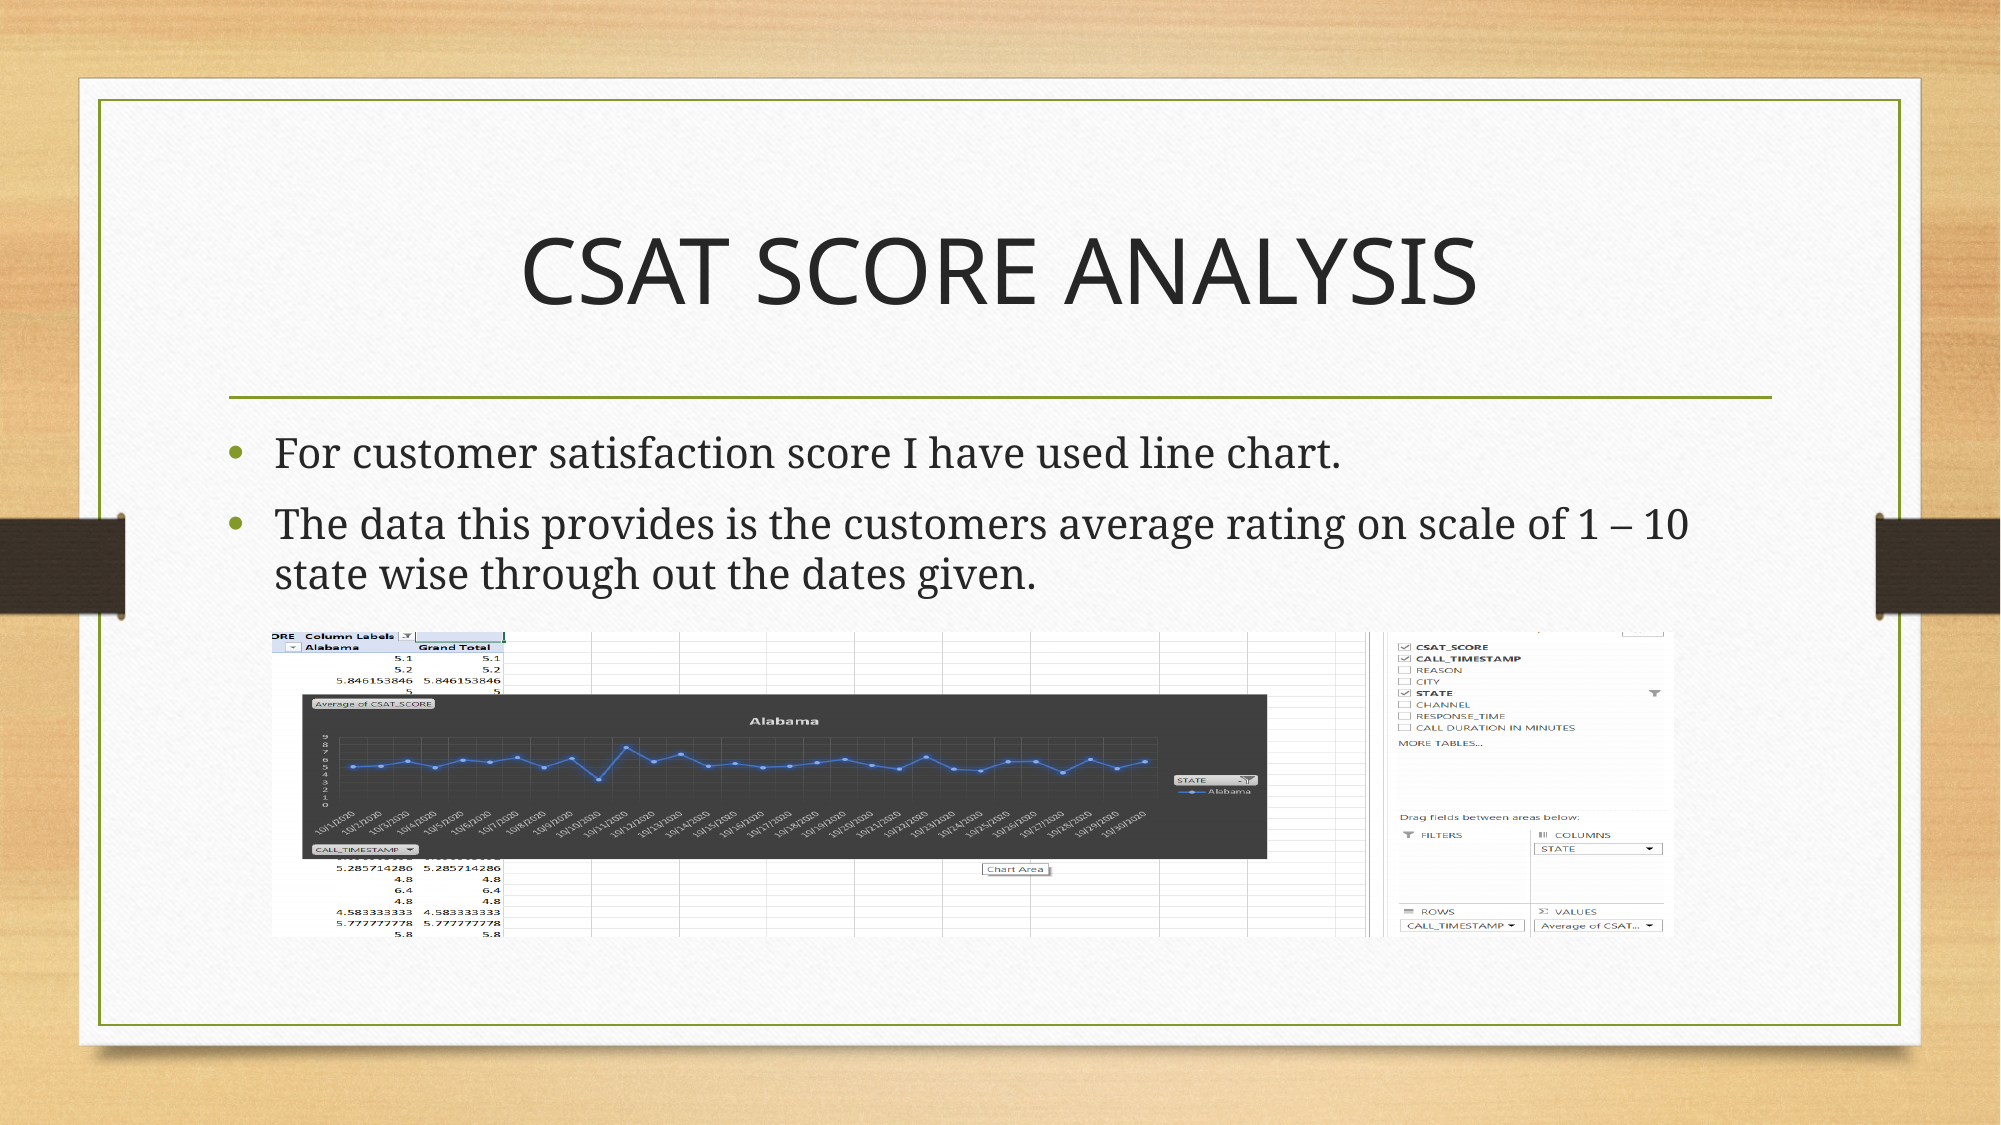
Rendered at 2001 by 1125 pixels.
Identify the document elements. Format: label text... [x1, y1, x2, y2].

title CSAT SCORE ANALYSIS [212, 161, 1788, 375]
picture [0, 0, 2001, 1125]
list For customer satisfaction score I have used line chart. The data this provides is the customers average rating on scale of 1 – 10 state wise through out the dates given. [212, 419, 1788, 964]
